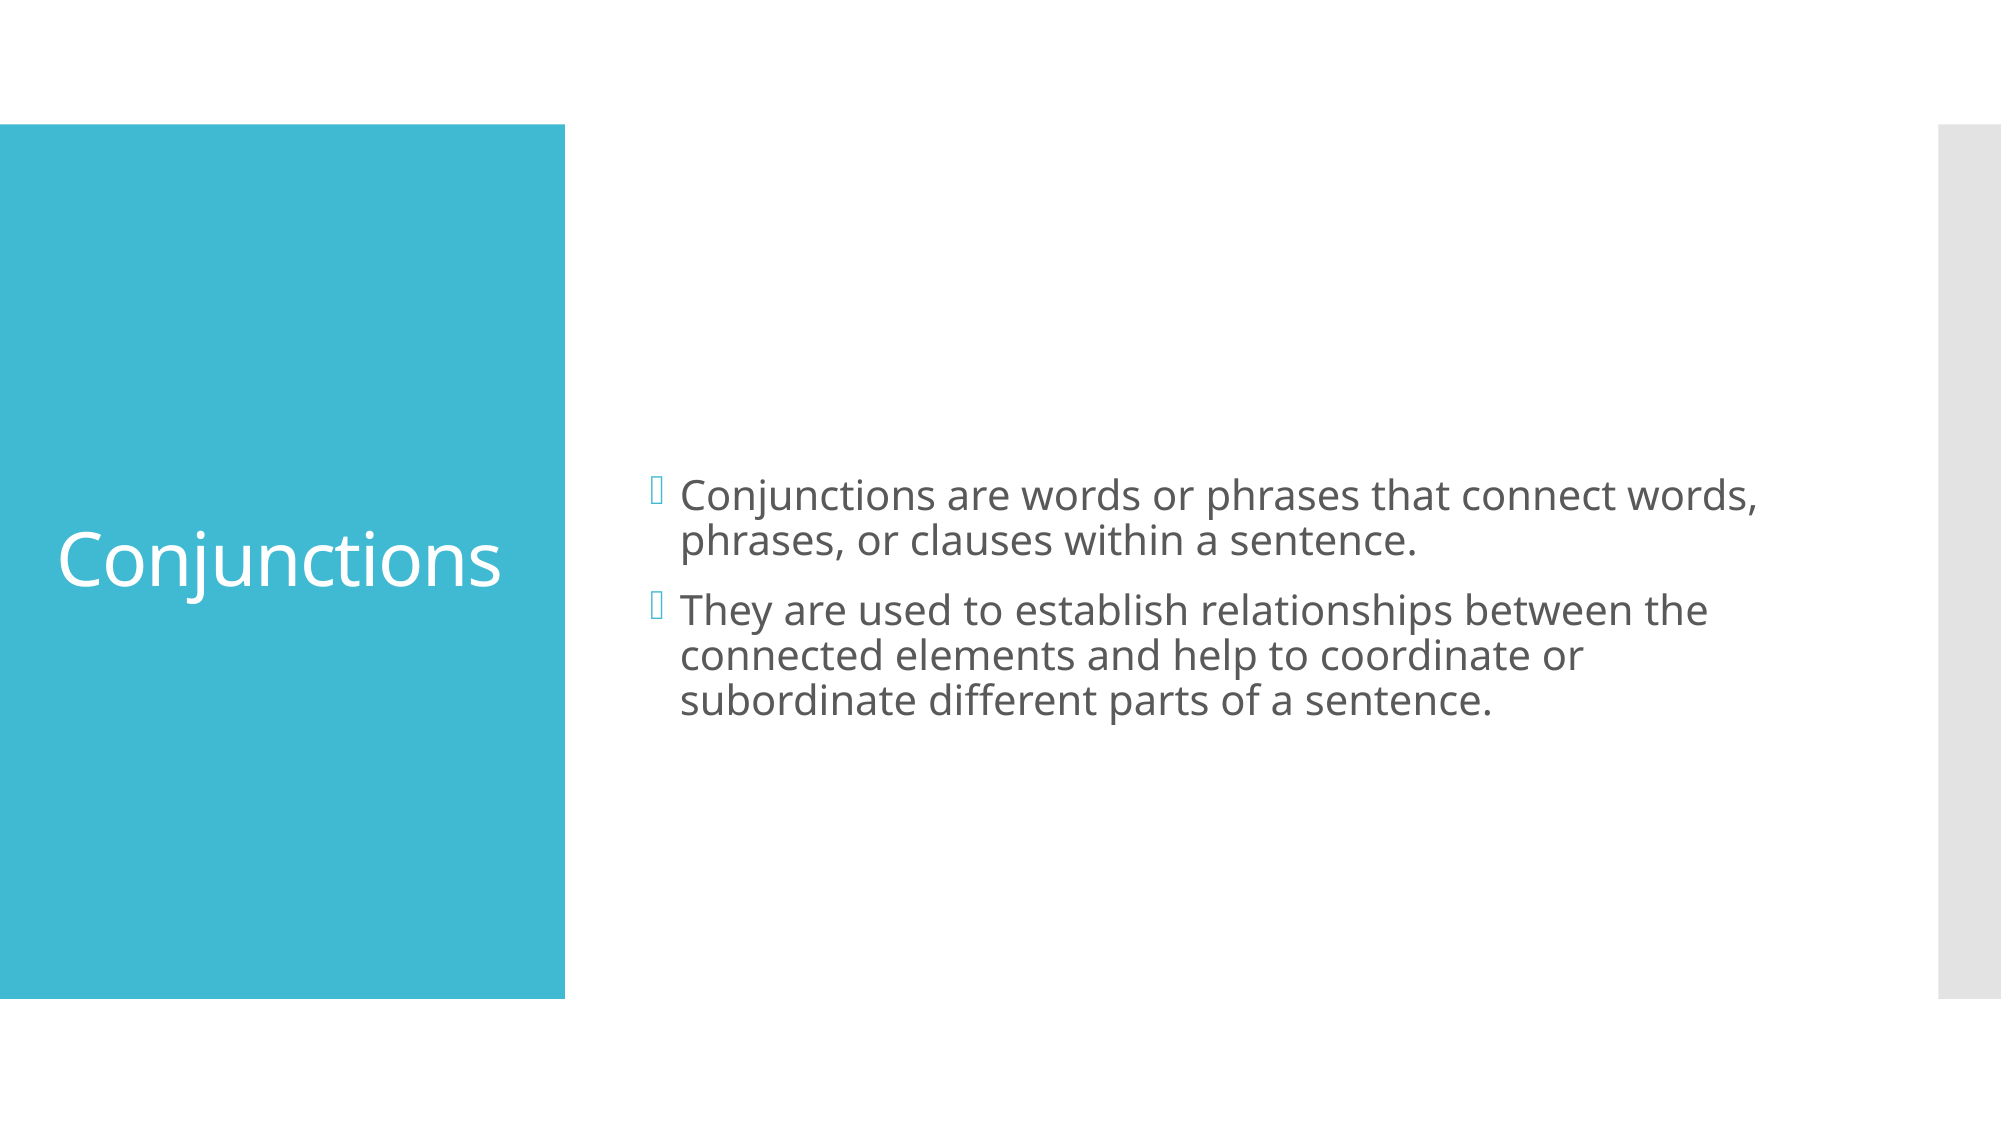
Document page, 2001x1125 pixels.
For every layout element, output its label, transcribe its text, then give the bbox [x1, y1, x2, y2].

list Conjunctions are words or phrases that connect words, phrases, or clauses within a sentence. They are used to establish relationships between the connected elements and help to coordinate or subordinate different parts of a sentence. [634, 141, 1835, 982]
title Conjunctions [41, 184, 525, 940]
